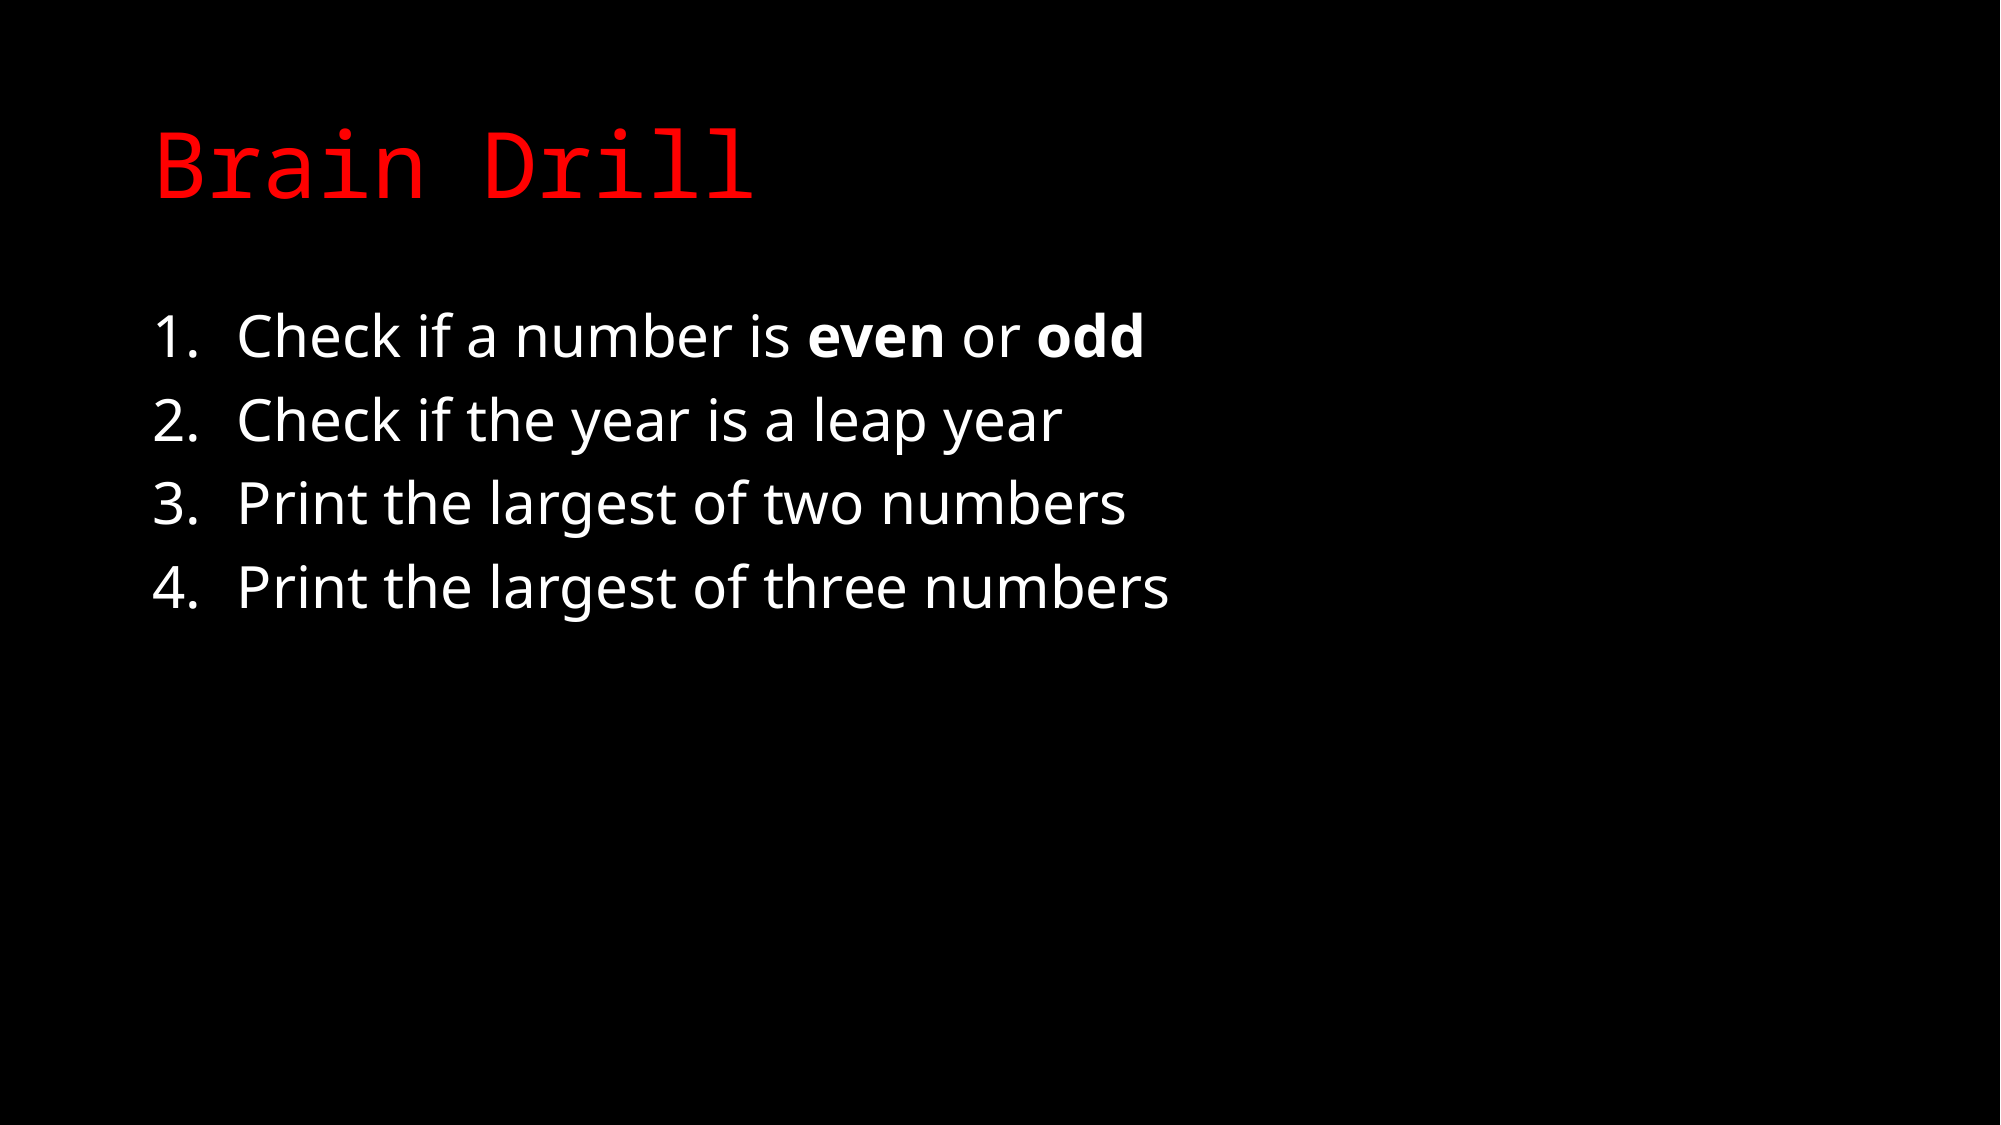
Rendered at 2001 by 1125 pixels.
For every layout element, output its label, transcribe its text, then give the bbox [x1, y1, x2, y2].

list Check if a number is even or odd Check if the year is a leap year Print the largest of two numbers Print the largest of three numbers [137, 299, 1863, 1014]
title Brain Drill [137, 59, 1863, 278]
